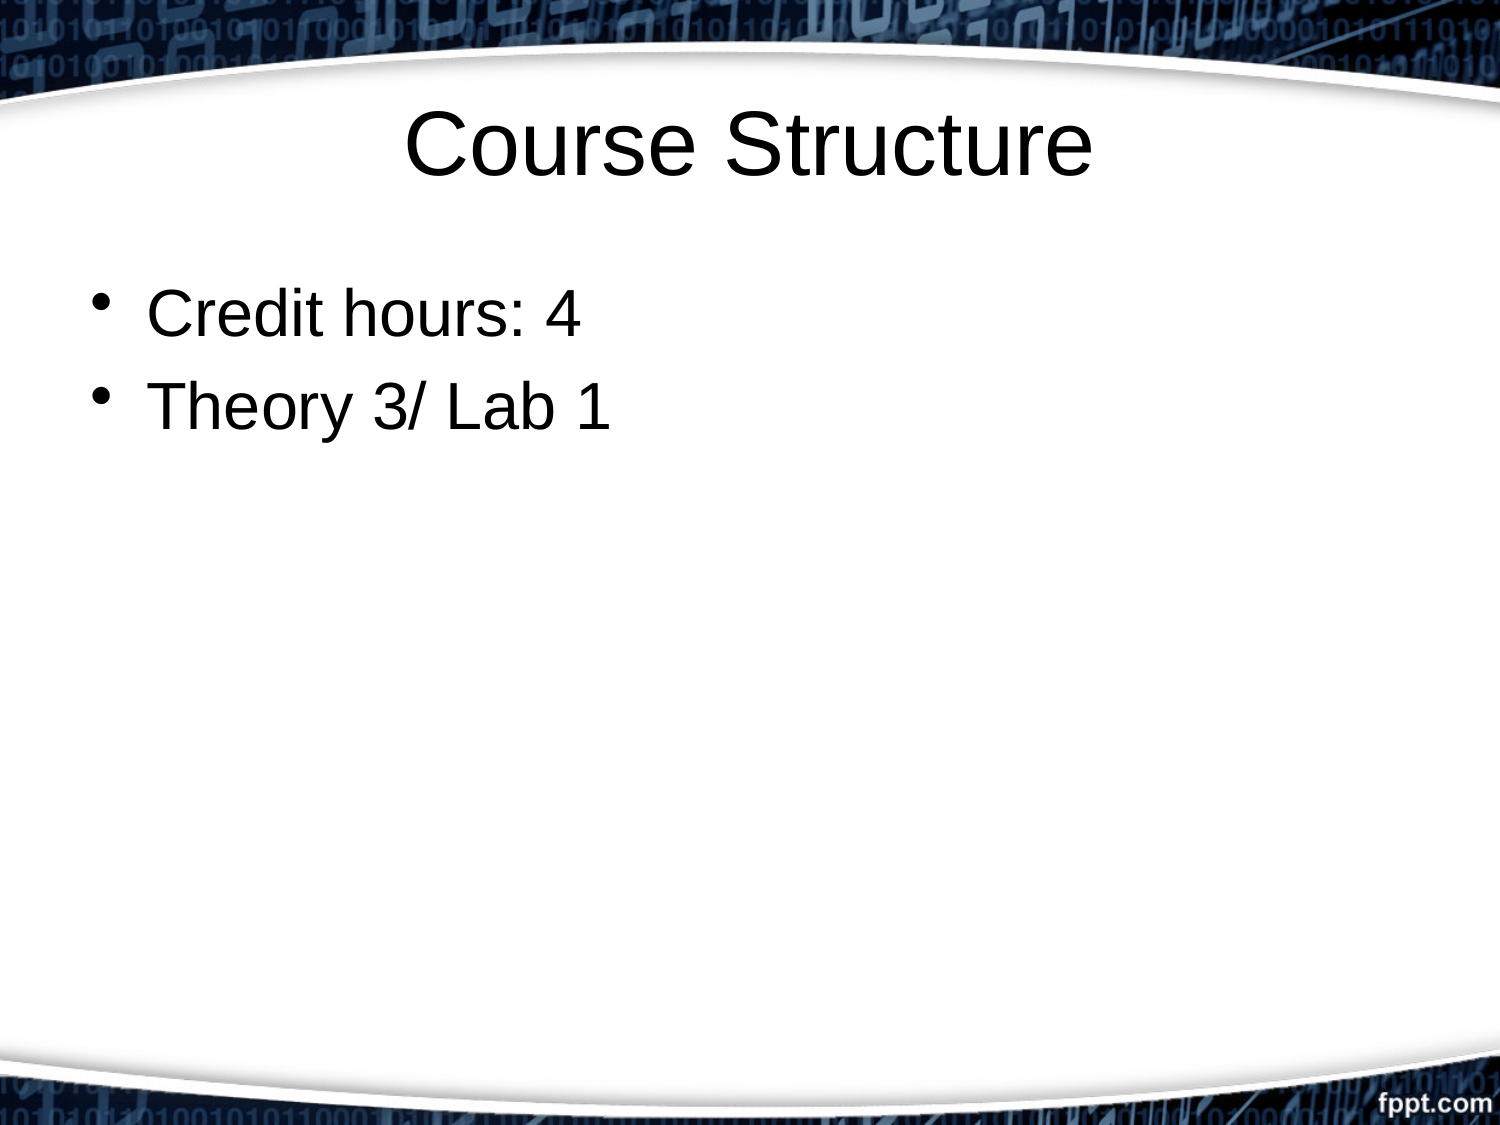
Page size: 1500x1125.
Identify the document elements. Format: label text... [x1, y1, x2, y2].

list Credit hours: 4 Theory 3/ Lab 1 [75, 262, 1425, 1005]
picture [0, 0, 1500, 1125]
title Course Structure [75, 45, 1425, 233]
